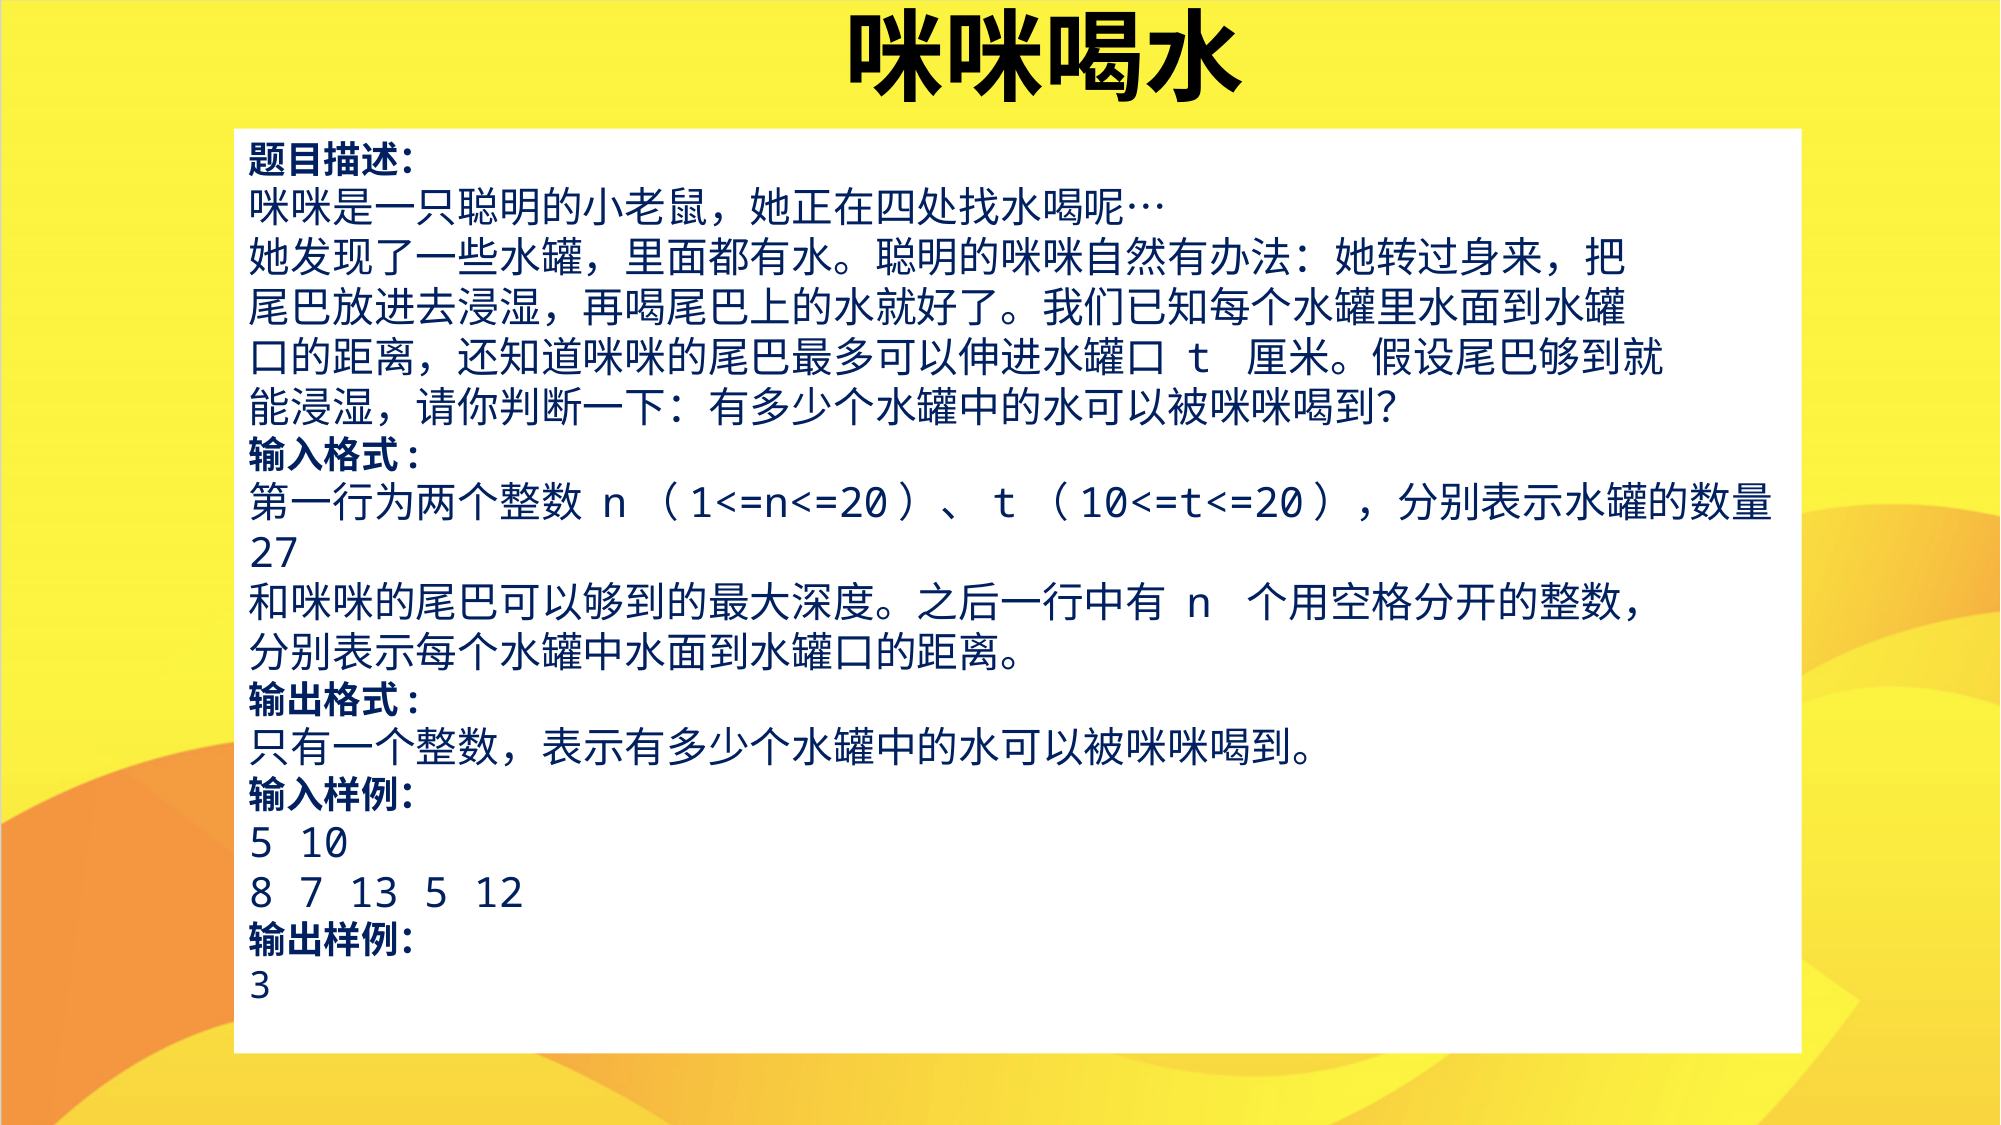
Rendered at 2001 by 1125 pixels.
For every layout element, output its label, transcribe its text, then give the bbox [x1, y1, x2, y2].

text_box 咪咪喝水 [612, 0, 1477, 135]
text_box 题目描述： 咪咪是一只聪明的小老鼠，她正在四处找水喝呢… 她发现了一些水罐，里面都有水。聪明的咪咪自然有办法：她转过身来，把 尾巴放进去浸湿，再喝尾巴上的水就好了。我们已知每个水罐里水面到水罐 口的距离，还知道咪咪的尾巴最多可以伸进水罐口 t 厘米。假设尾巴够到就 能浸湿，请你判断一下：有多少个水罐中的水可以被咪咪喝到？ 输入格式: 第一行为两个整数 n（1<=n<=20）、t（10<=t<=20），分别表示水罐的数量 27 和咪咪的尾巴可以够到的最大深度。之后一行中有 n 个用空格分开的整数， 分别表示每个水罐中水面到水罐口的距离。 输出格式: 只有一个整数，表示有多少个水罐中的水可以被咪咪喝到。 输入样例： 5 10 8 7 13 5 12 输出样例： 3 [234, 128, 1802, 1054]
